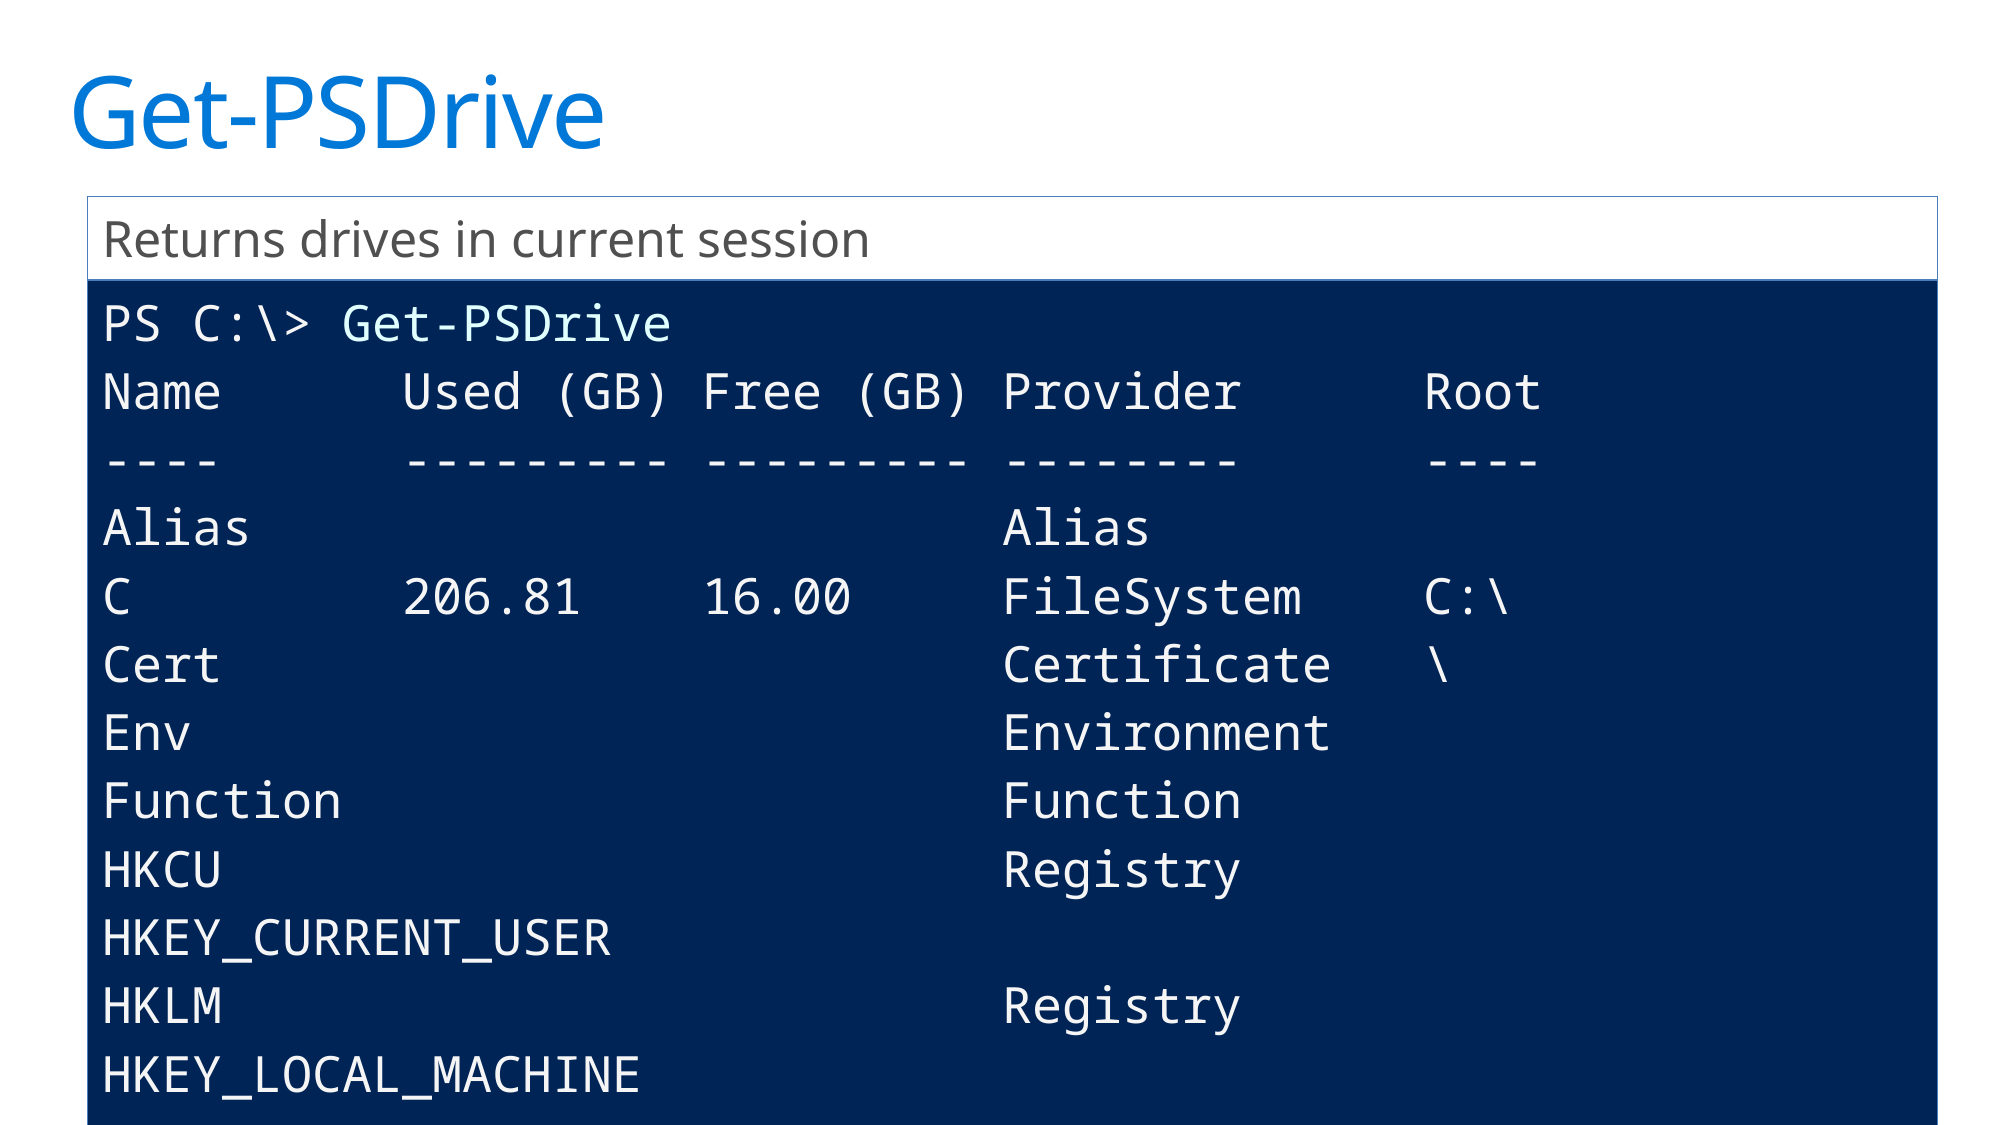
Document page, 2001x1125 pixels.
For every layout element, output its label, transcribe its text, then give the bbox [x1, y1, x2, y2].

table_header Returns drives in current session [88, 197, 1937, 279]
table_cell PS C:\> Get-PSDrive Name Used (GB) Free (GB) Provider Root ---- --------- --------- -------- ---- Alias Alias C 206.81 16.00 FileSystem C:\ Cert Certificate \ Env Environment Function Function HKCU Registry HKEY_CURRENT_USER HKLM Registry HKEY_LOCAL_MACHINE …… [88, 281, 1937, 1125]
title Get-PSDrive [44, 47, 1957, 196]
